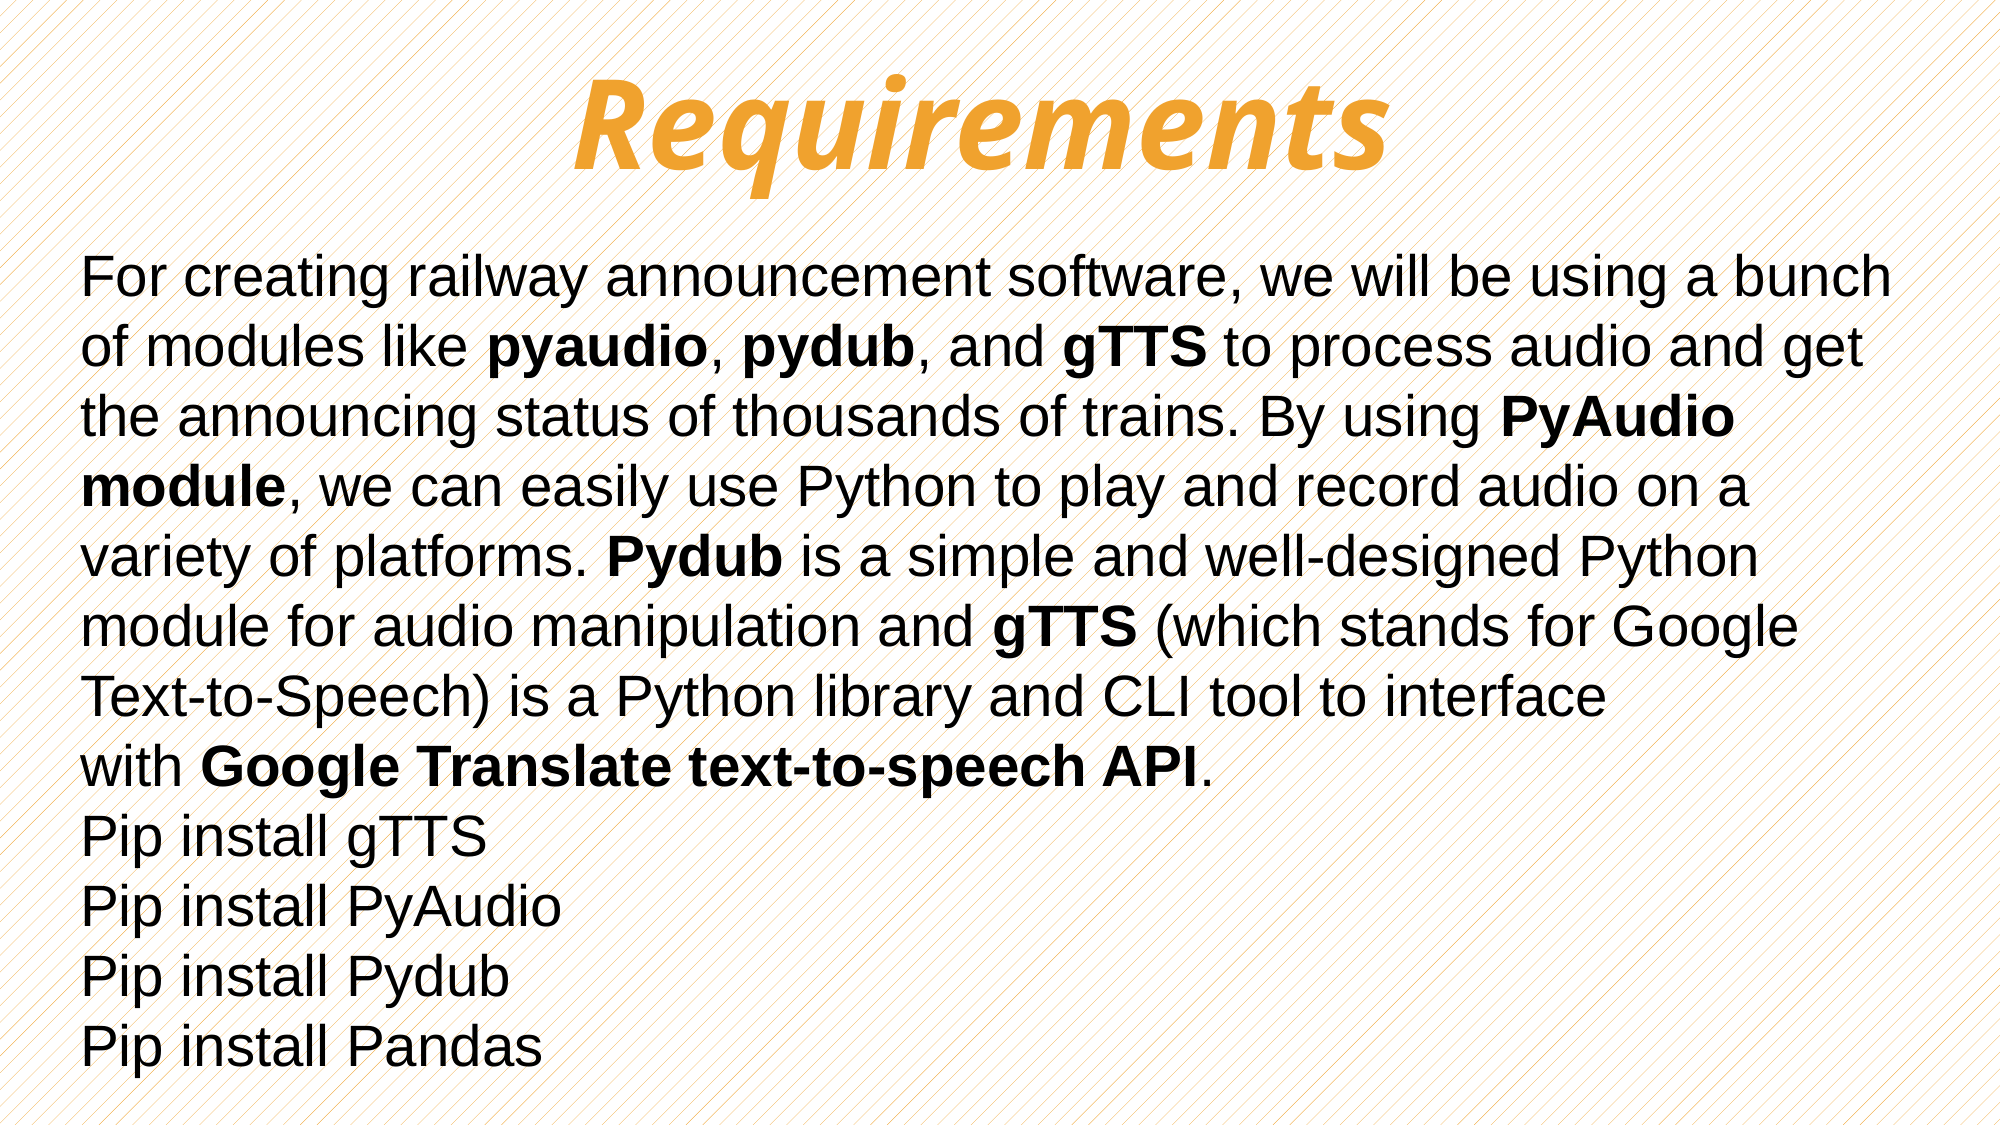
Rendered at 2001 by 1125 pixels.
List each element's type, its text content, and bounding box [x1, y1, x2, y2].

text_box For creating railway announcement software, we will be using a bunch of modules like pyaudio, pydub, and gTTS to process audio and get the announcing status of thousands of trains. By using PyAudio module, we can easily use Python to play and record audio on a variety of platforms. Pydub is a simple and well-designed Python module for audio manipulation and gTTS (which stands for Google Text-to-Speech) is a Python library and CLI tool to interface with Google Translate text-to-speech API. Pip install gTTS Pip install PyAudio Pip install Pydub Pip install Pandas [65, 230, 1935, 1086]
title Requirements [244, 37, 1721, 230]
